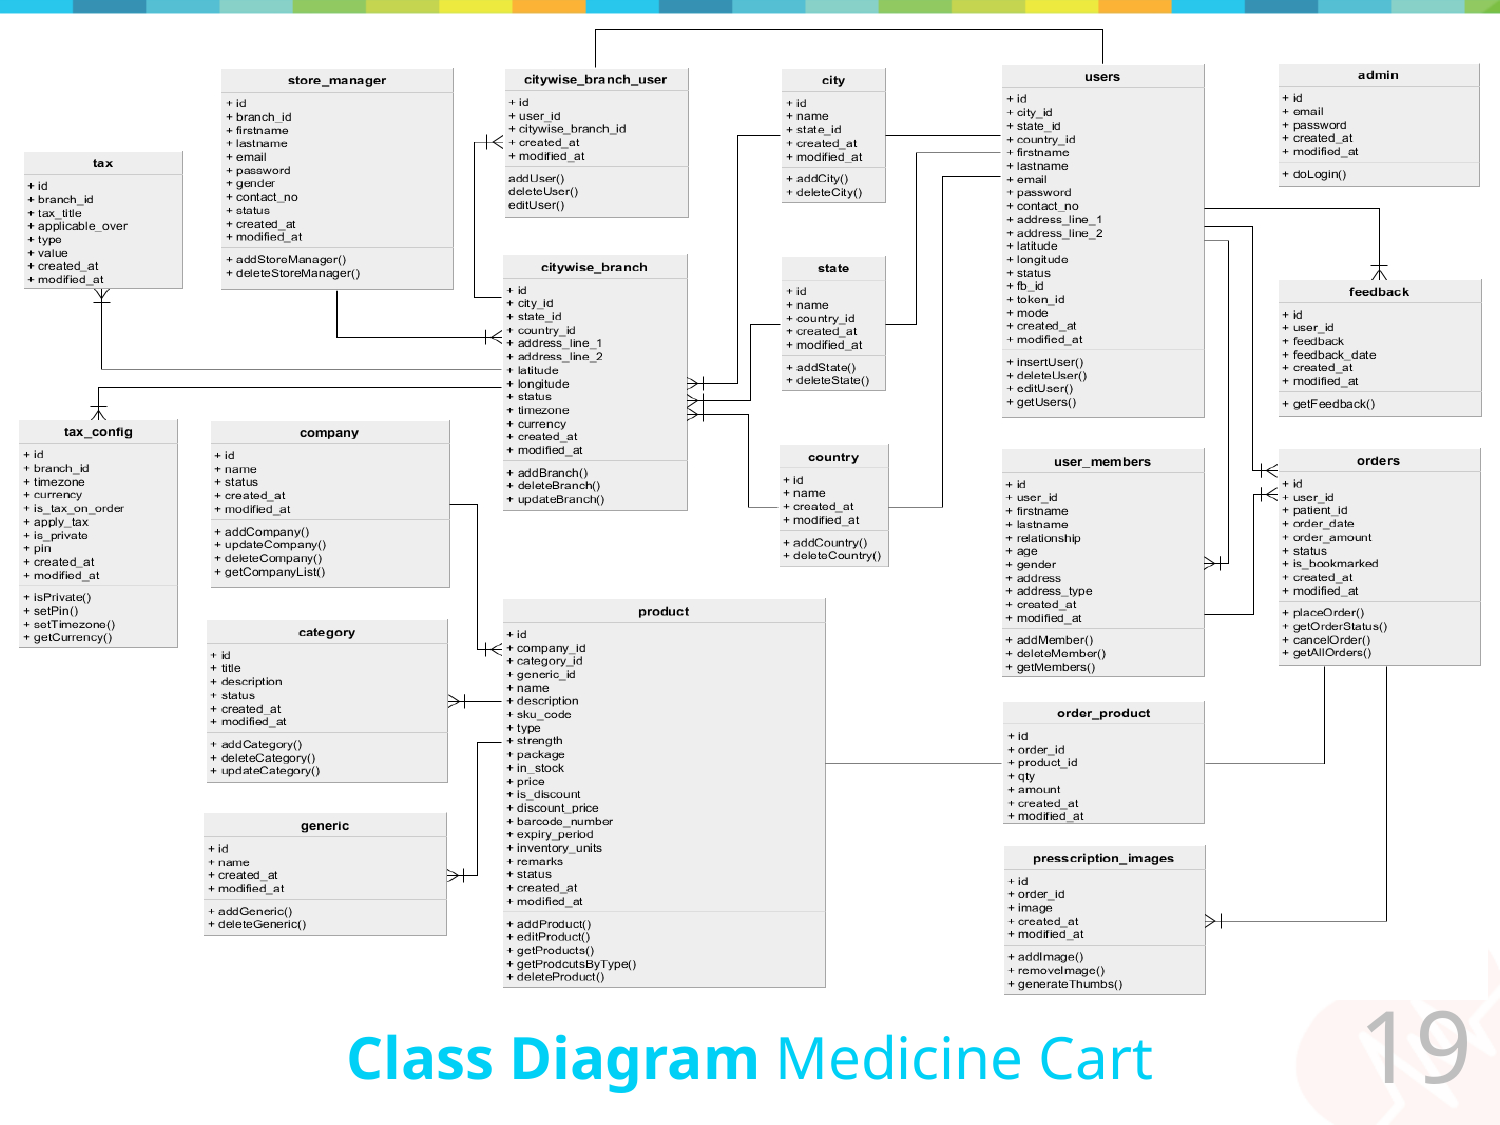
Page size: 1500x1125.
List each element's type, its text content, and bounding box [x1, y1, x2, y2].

title Class Diagram Medicine Cart [24, 1012, 1475, 1100]
picture [0, 0, 1500, 1125]
